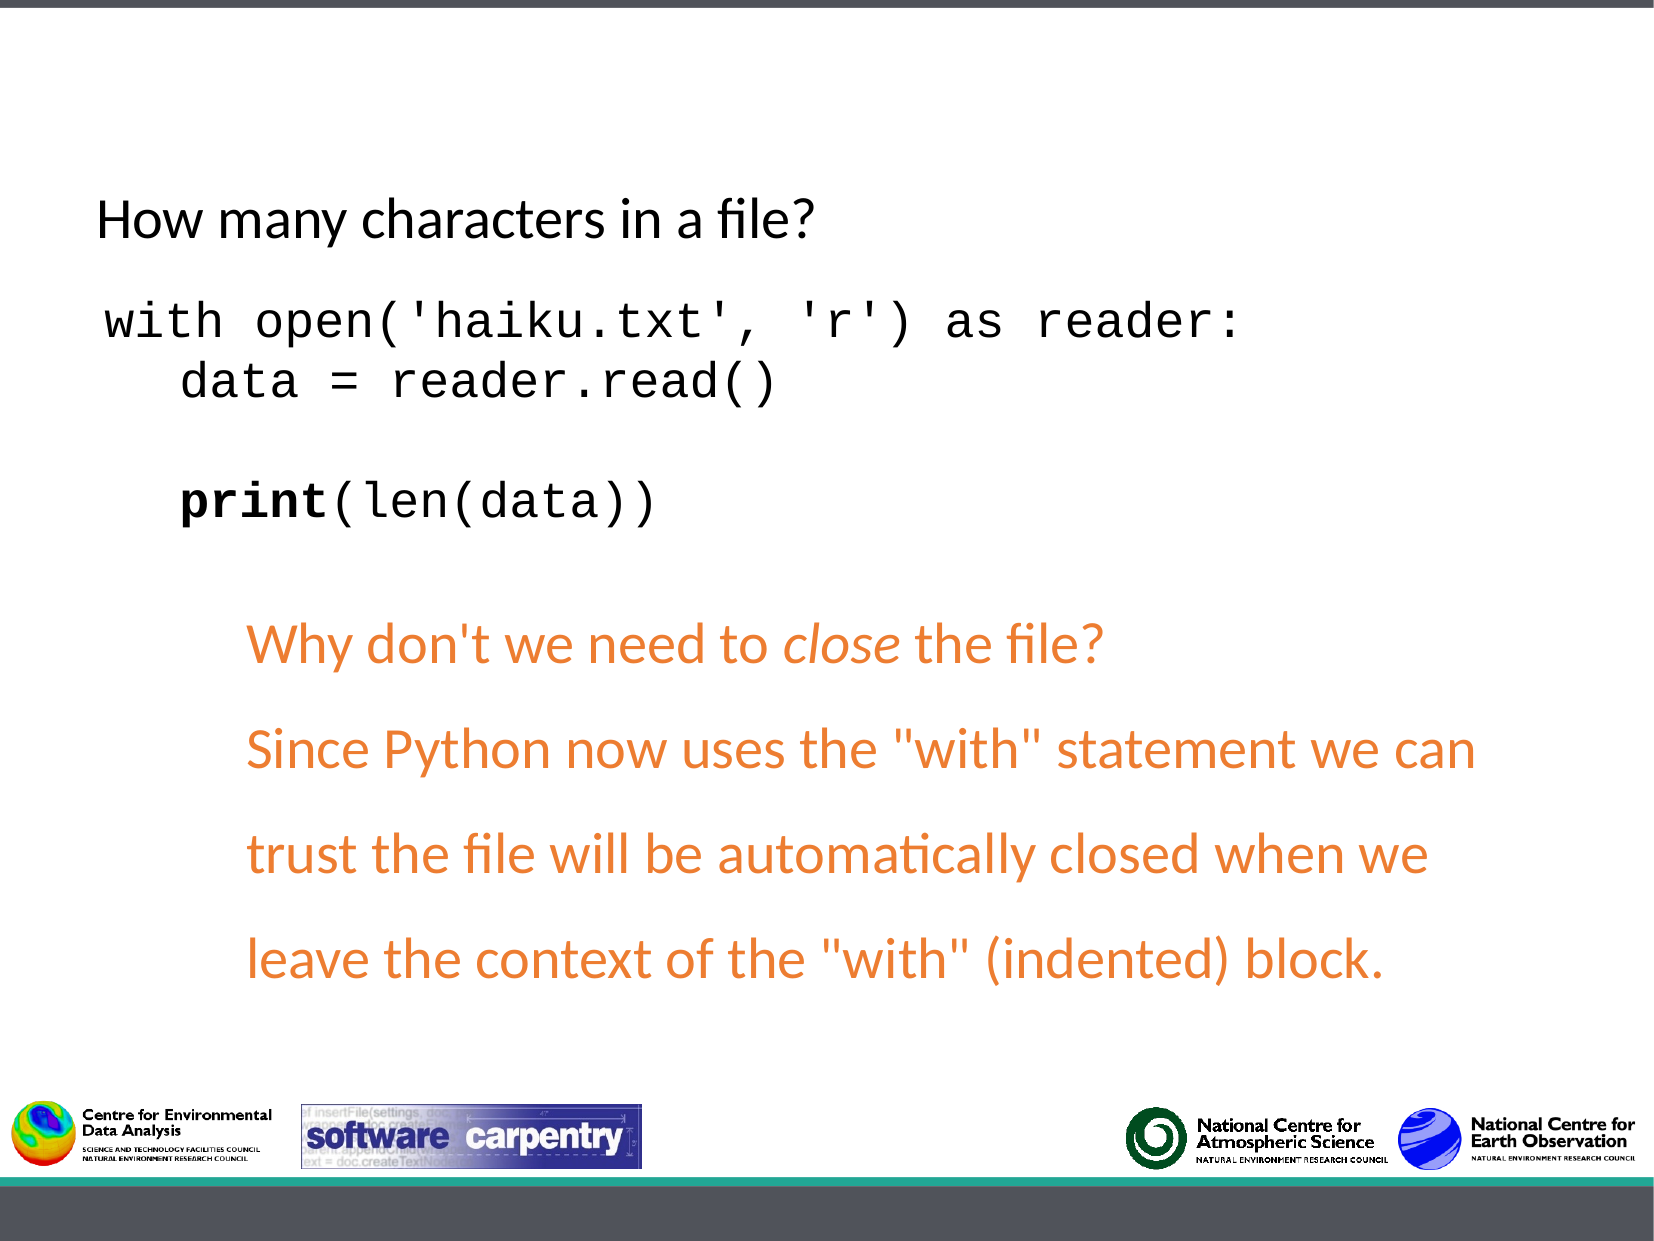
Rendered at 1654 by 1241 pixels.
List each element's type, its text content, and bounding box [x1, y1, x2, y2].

picture [0, 0, 1654, 1241]
text_box How many characters in a file? [81, 138, 983, 258]
text_box Why don't we need to close the file? Since Python now uses the "with" statement we can trust the file will be automatically closed when we leave the context of the "with" (indented) block. [231, 563, 1512, 998]
text_box with open('haiku.txt', 'r') as reader: data = reader.read() print(len(data)) [89, 279, 1512, 545]
